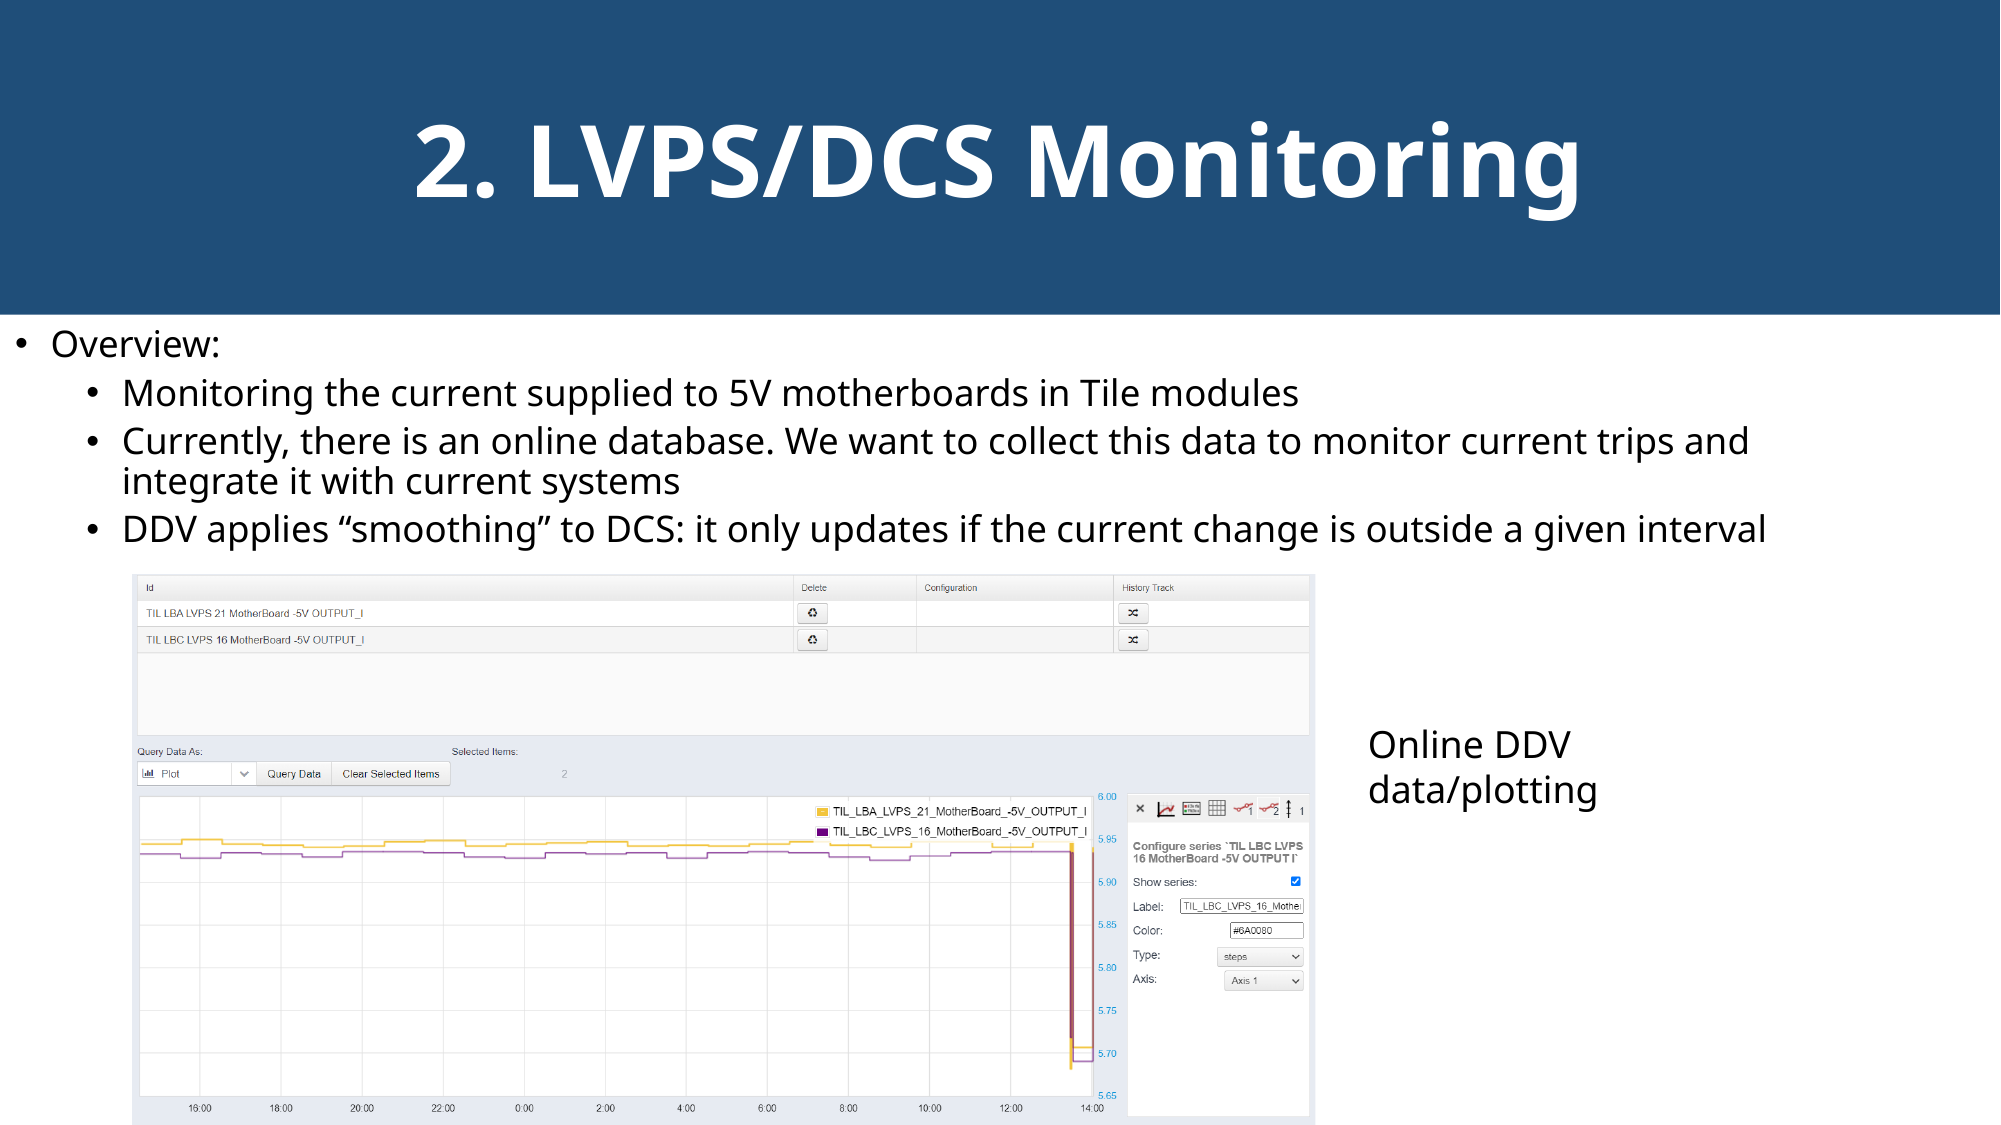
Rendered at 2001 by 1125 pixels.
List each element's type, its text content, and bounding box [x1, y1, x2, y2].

text_box Online DDV data/plotting [1353, 713, 1649, 818]
picture [131, 574, 1316, 1125]
list Overview: Monitoring the current supplied to 5V motherboards in Tile modules Currently, there is an online database. We want to collect this data to monitor current trips and integrate it with current systems DDV applies “smoothing” to DCS: it only updates if the current change is outside a given interval [0, 318, 1872, 563]
text_box 2. LVPS/DCS Monitoring [0, 0, 2000, 315]
